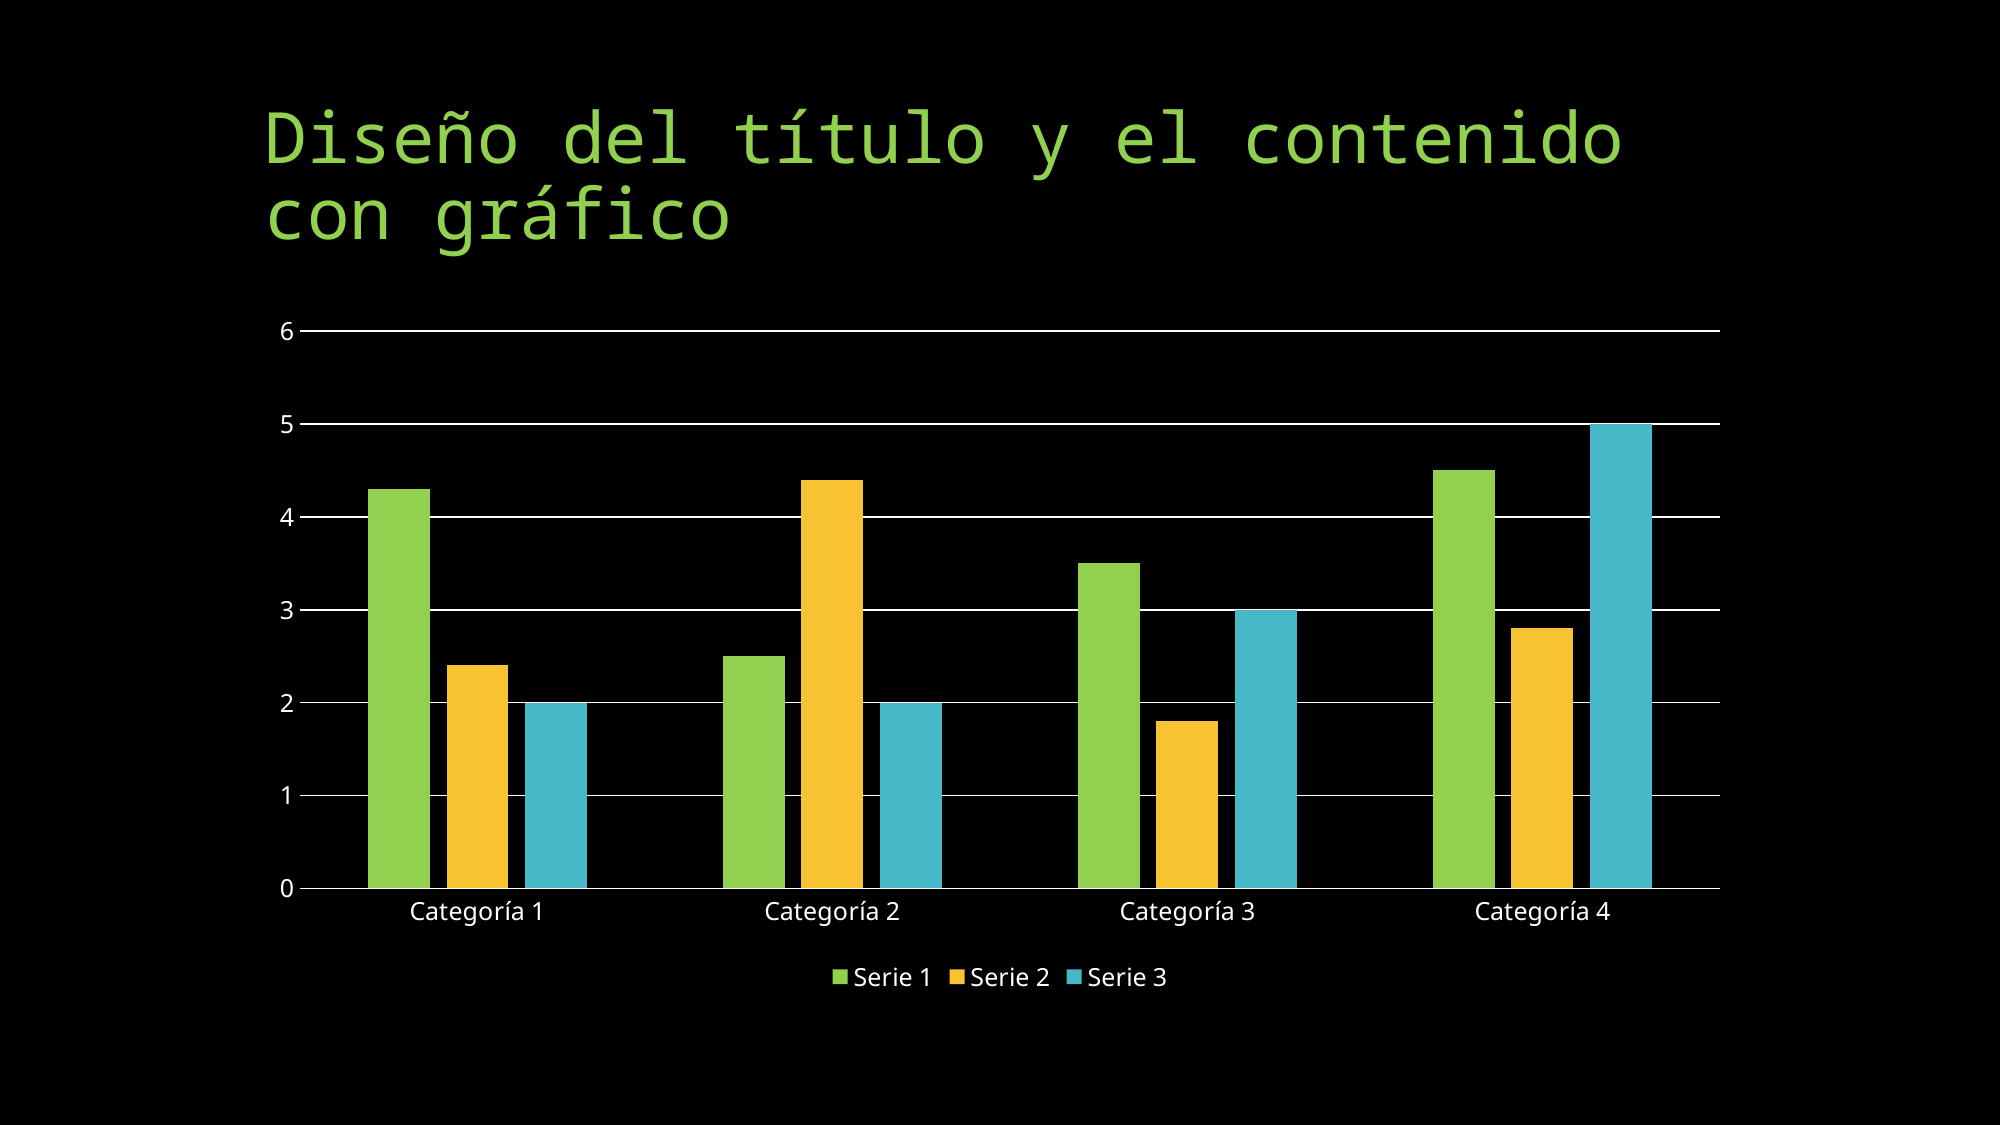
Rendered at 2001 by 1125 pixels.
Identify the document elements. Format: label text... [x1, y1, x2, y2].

title Diseño del título y el contenido con gráfico [249, 75, 1750, 263]
chart [249, 299, 1750, 1000]
